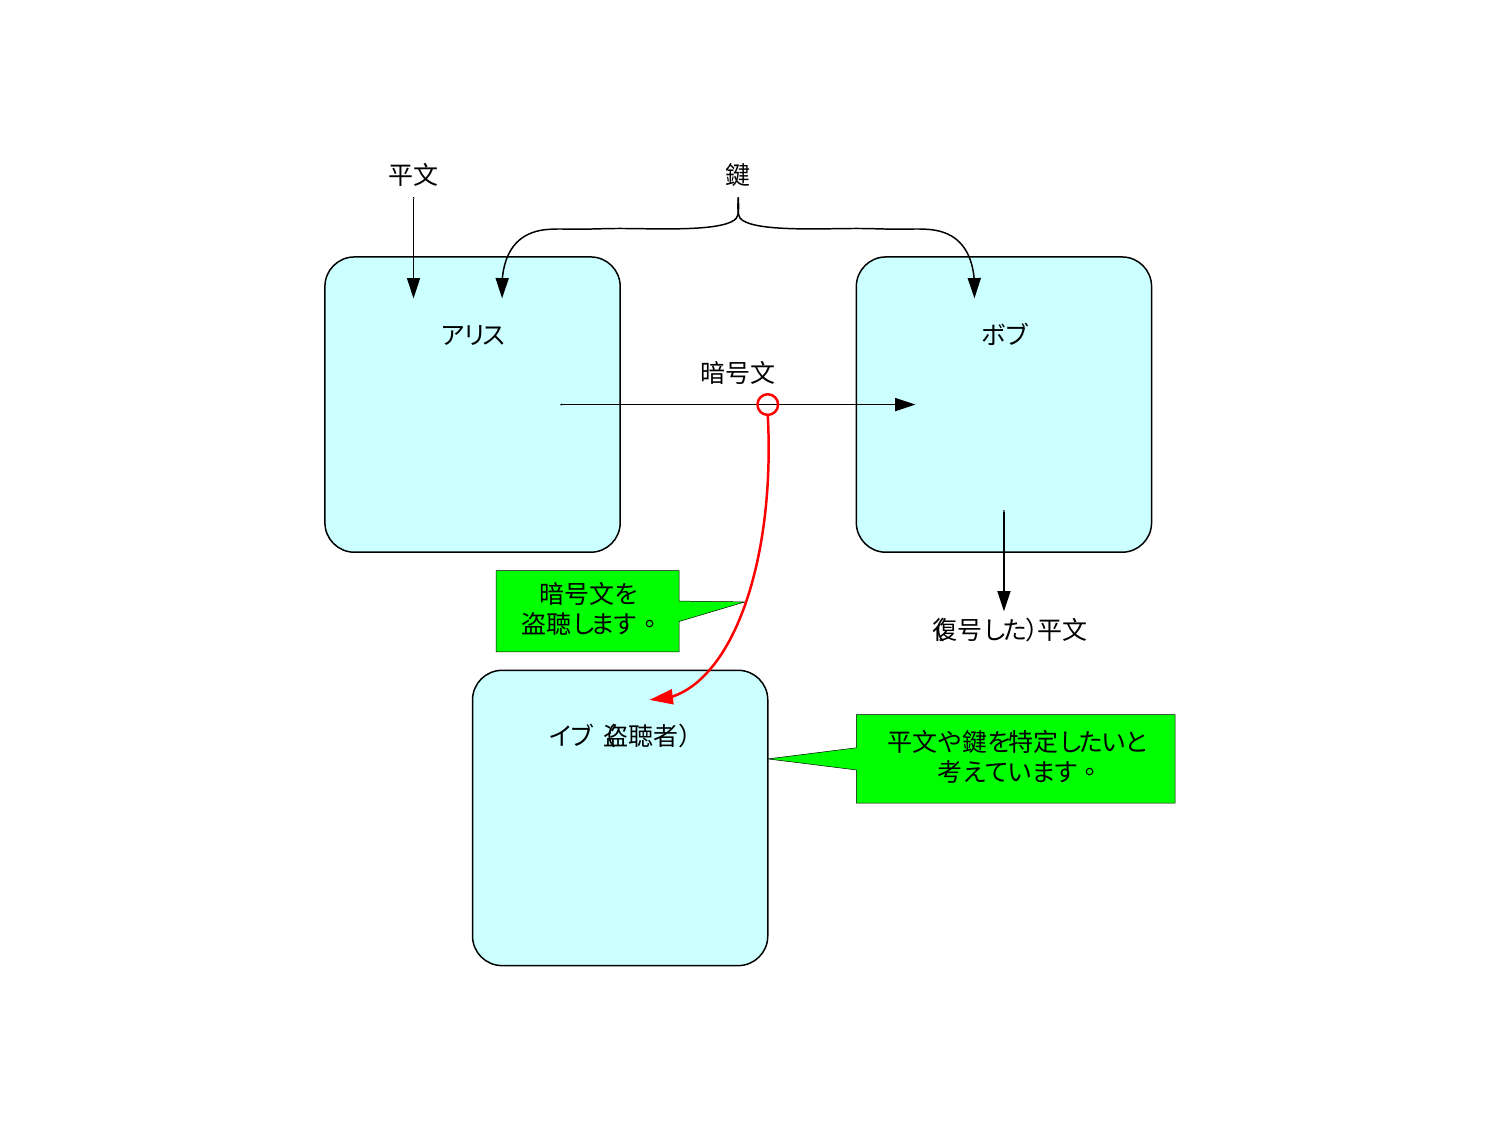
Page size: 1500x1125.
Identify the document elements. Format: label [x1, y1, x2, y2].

picture [321, 155, 1179, 969]
